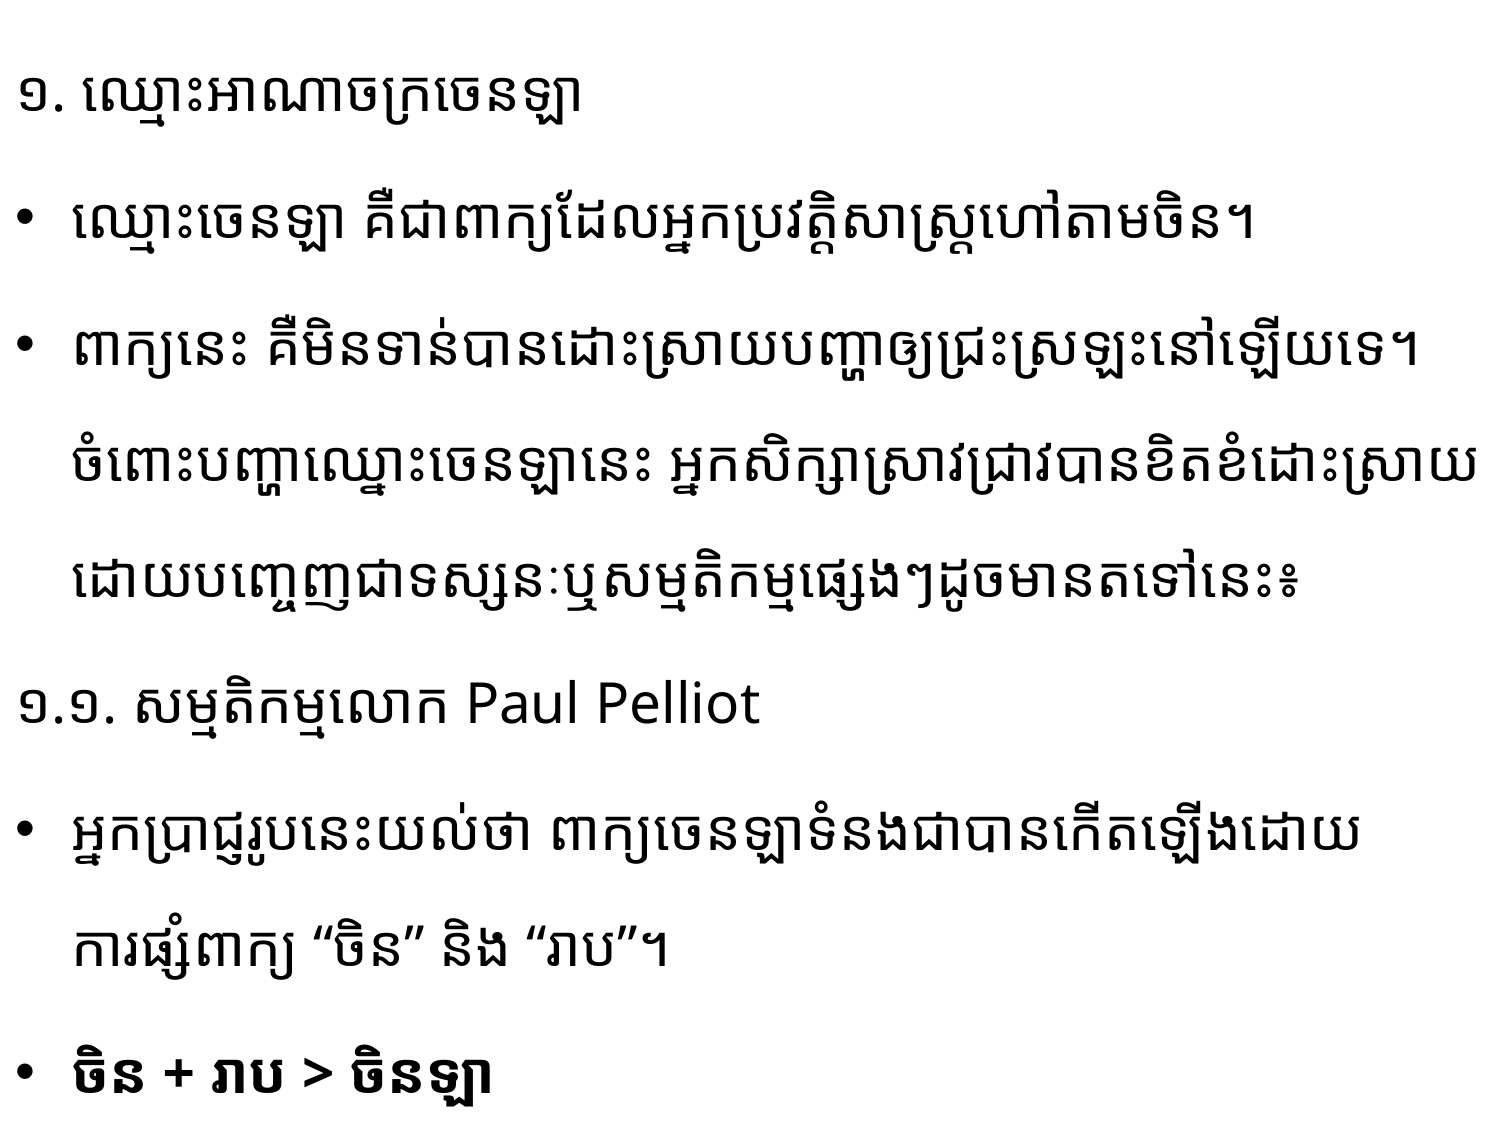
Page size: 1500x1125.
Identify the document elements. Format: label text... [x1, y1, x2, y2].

list ១. ឈ្មោះអាណាចក្រចេនឡា ឈ្មោះចេនឡា គឺជាពាក្យដែលអ្នកប្រវត្តិសាស្រ្តហៅតាមចិន។ ពាក្យនេះ គឺមិនទាន់បានដោះស្រាយ​បញ្ហា​ឲ្យ​​ជ្រះស្រឡះនៅឡើយទេ។ ចំពោះបញ្ហាឈ្នោះចេនឡានេះ​ អ្នកសិក្សាស្រាវជ្រាវបាន​ខិតខំដោះស្រាយ ដោយ​បញ្ចេញជាទស្សនៈឬសម្មតិកម្មផ្សេងៗដូចមានតទៅនេះ៖ ១.១. សម្មតិកម្មលោក Paul Pelliot អ្នកប្រាជ្ញរូប​នេះយល់ថា ពាក្យចេនឡាទំនងជាបានកើតឡើងដោយការផ្សំពាក្យ “ចិន” និង “រាប”។ ចិន + រាប > ចិនឡា [0, 0, 1500, 1125]
